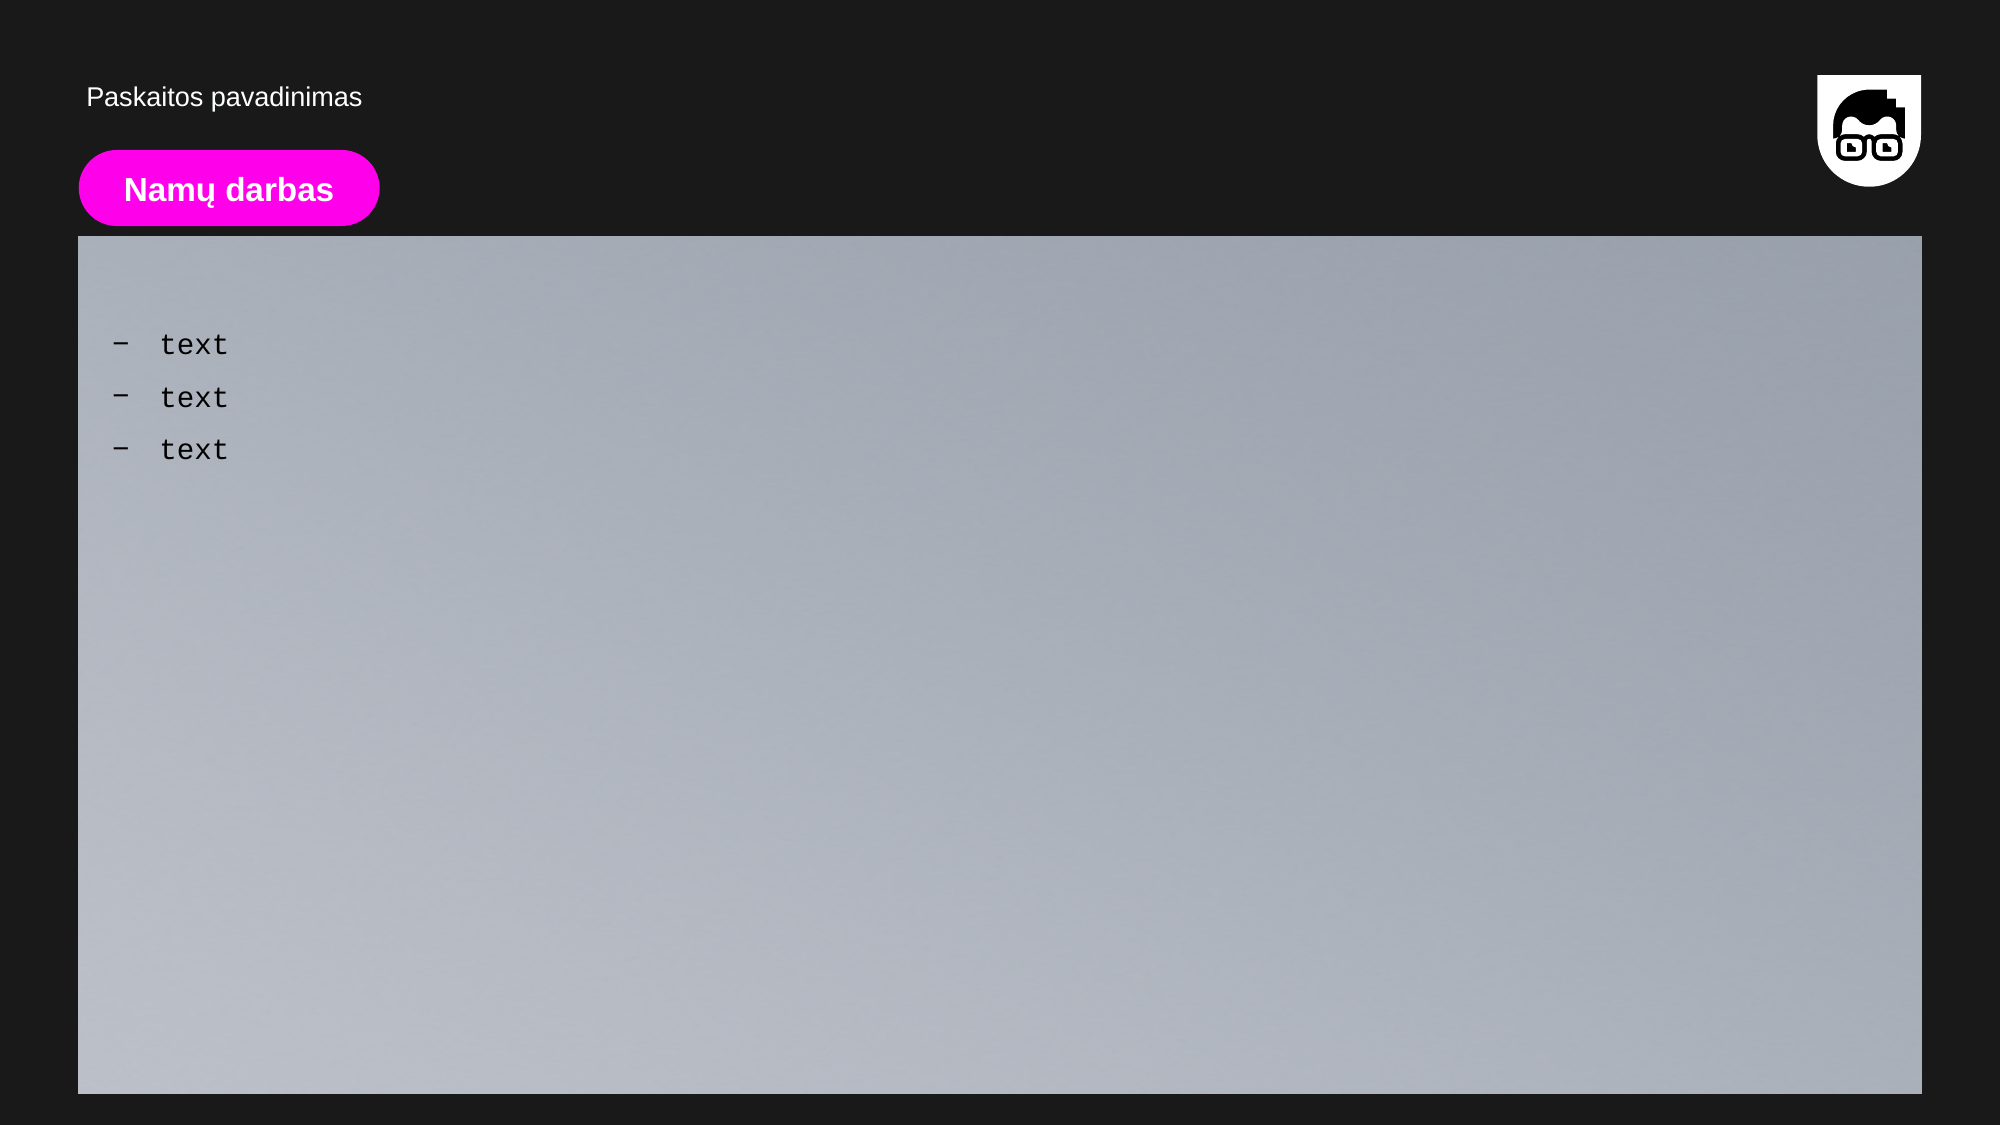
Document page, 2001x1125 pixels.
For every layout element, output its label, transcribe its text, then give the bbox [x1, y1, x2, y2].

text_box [78, 149, 380, 227]
text_box Paskaitos pavadinimas [78, 75, 1000, 150]
picture [78, 236, 1922, 1095]
